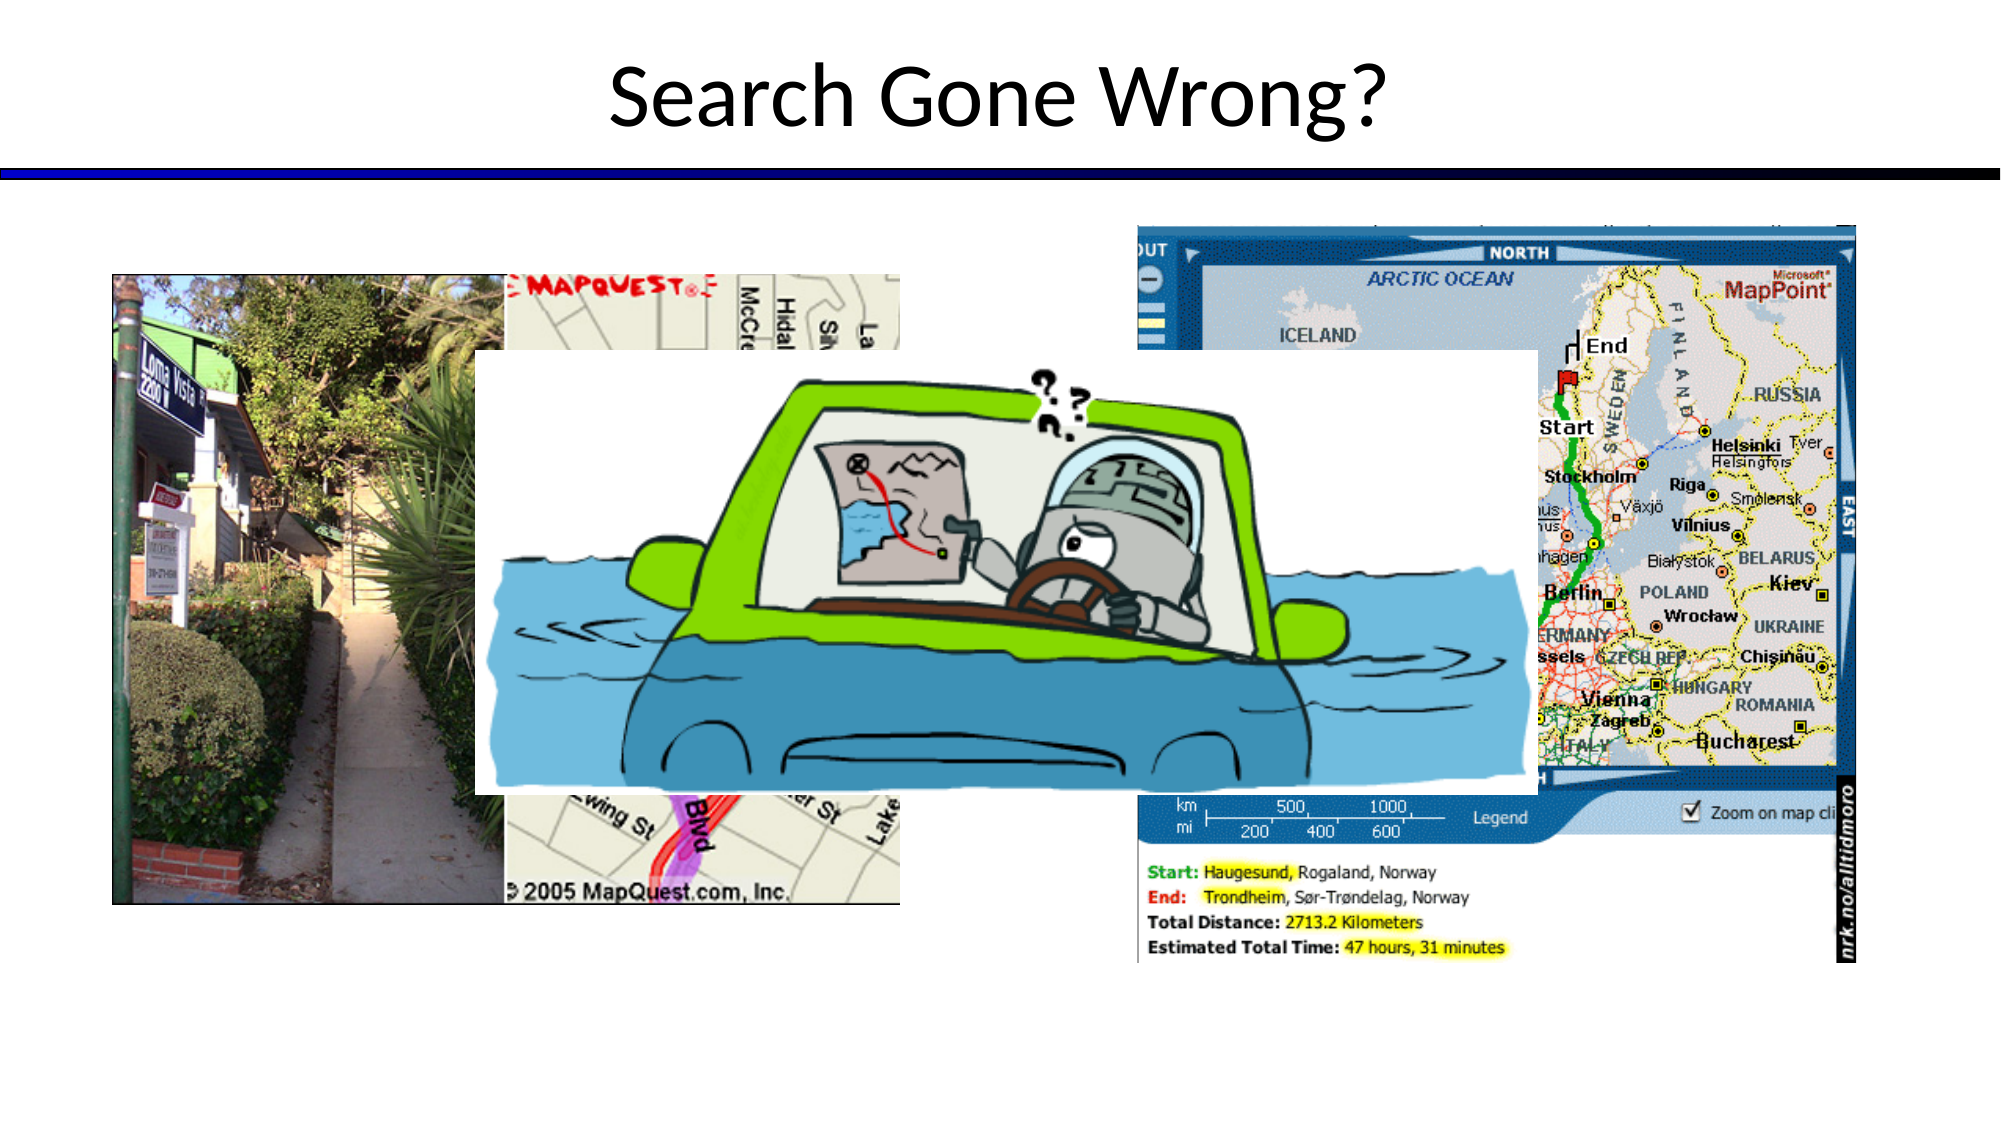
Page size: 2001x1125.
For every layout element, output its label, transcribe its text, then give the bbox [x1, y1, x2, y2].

title Search Gone Wrong? [0, 0, 2000, 184]
picture [112, 224, 1857, 963]
